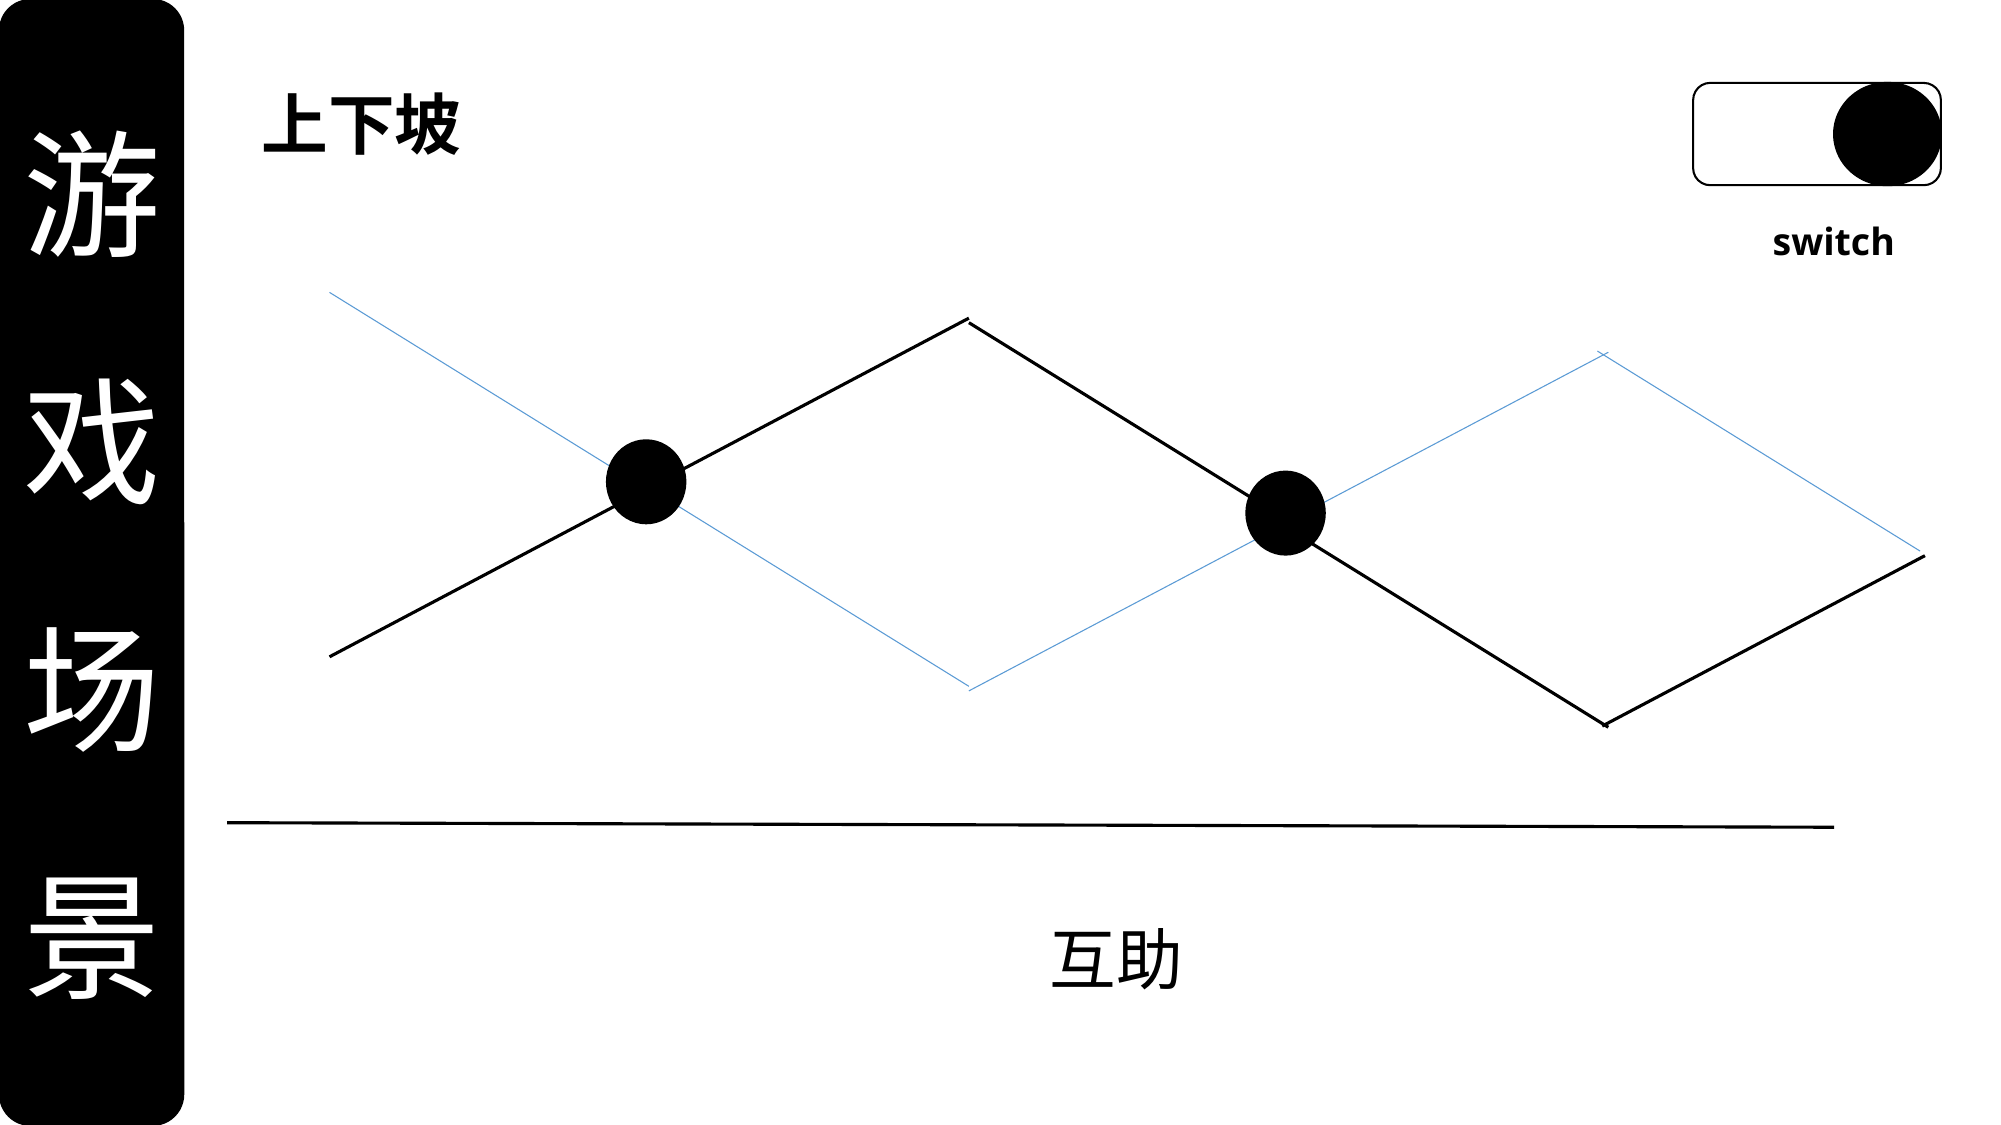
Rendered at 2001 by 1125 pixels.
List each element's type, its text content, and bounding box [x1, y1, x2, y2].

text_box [227, 822, 1835, 828]
text_box [1833, 81, 1942, 187]
text_box switch [1715, 210, 1953, 271]
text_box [1285, 527, 1609, 728]
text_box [329, 493, 646, 657]
text_box [1892, 81, 1942, 124]
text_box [968, 520, 1292, 691]
text_box 游 戏 场 景 [0, 0, 185, 1125]
text_box 上下坡 [205, 75, 518, 171]
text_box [646, 489, 968, 687]
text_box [1285, 352, 1597, 523]
text_box 互助 [1034, 911, 1549, 1006]
text_box [1893, 144, 1942, 187]
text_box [329, 292, 653, 493]
text_box [1692, 81, 1883, 187]
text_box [1602, 555, 1925, 727]
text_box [646, 318, 969, 489]
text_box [968, 322, 1292, 520]
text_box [1597, 351, 1921, 552]
text_box [1292, 523, 1325, 527]
